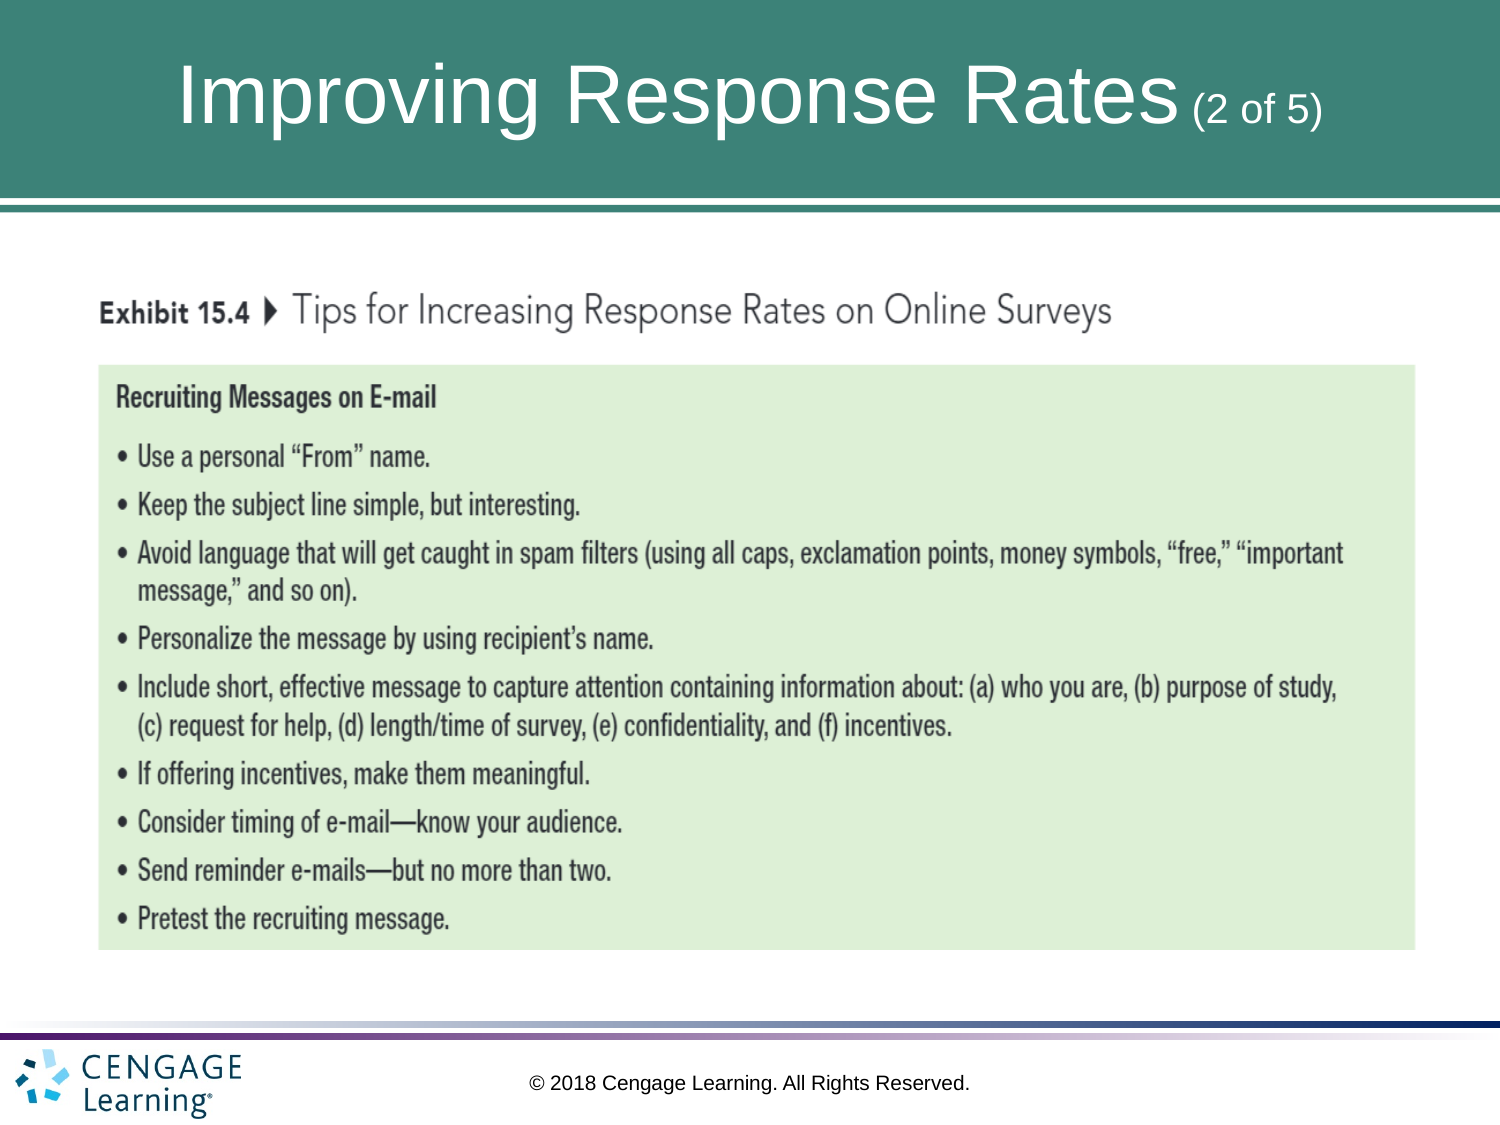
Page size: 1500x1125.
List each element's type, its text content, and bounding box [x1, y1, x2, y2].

picture [15, 1049, 241, 1119]
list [74, 274, 1426, 951]
title Improving Response Rates (2 of 5) [37, 0, 1463, 181]
